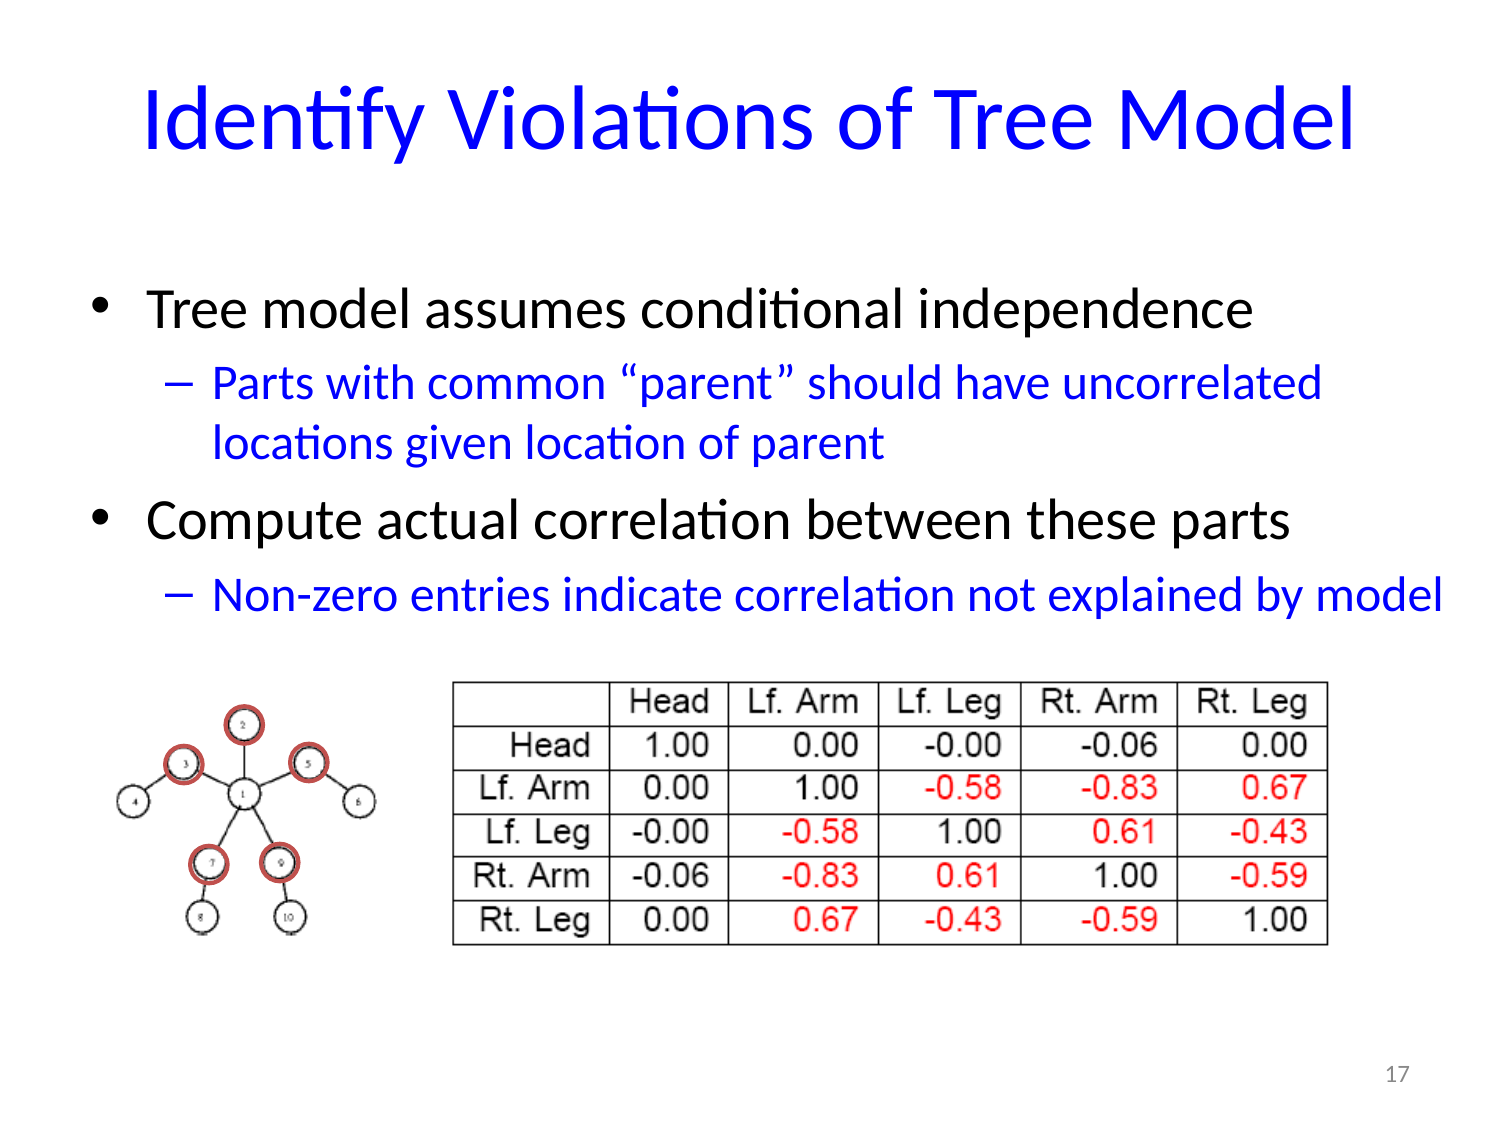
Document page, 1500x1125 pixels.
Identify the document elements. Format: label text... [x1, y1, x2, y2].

picture [437, 674, 1341, 952]
list Tree model assumes conditional independence Parts with common “parent” should have uncorrelated locations given location of parent Compute actual correlation between these parts Non-zero entries indicate correlation not explained by model [74, 262, 1474, 1006]
slide_number 17 [1074, 1042, 1425, 1103]
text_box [98, 693, 388, 951]
title Identify Violations of Tree Model [49, 37, 1451, 188]
